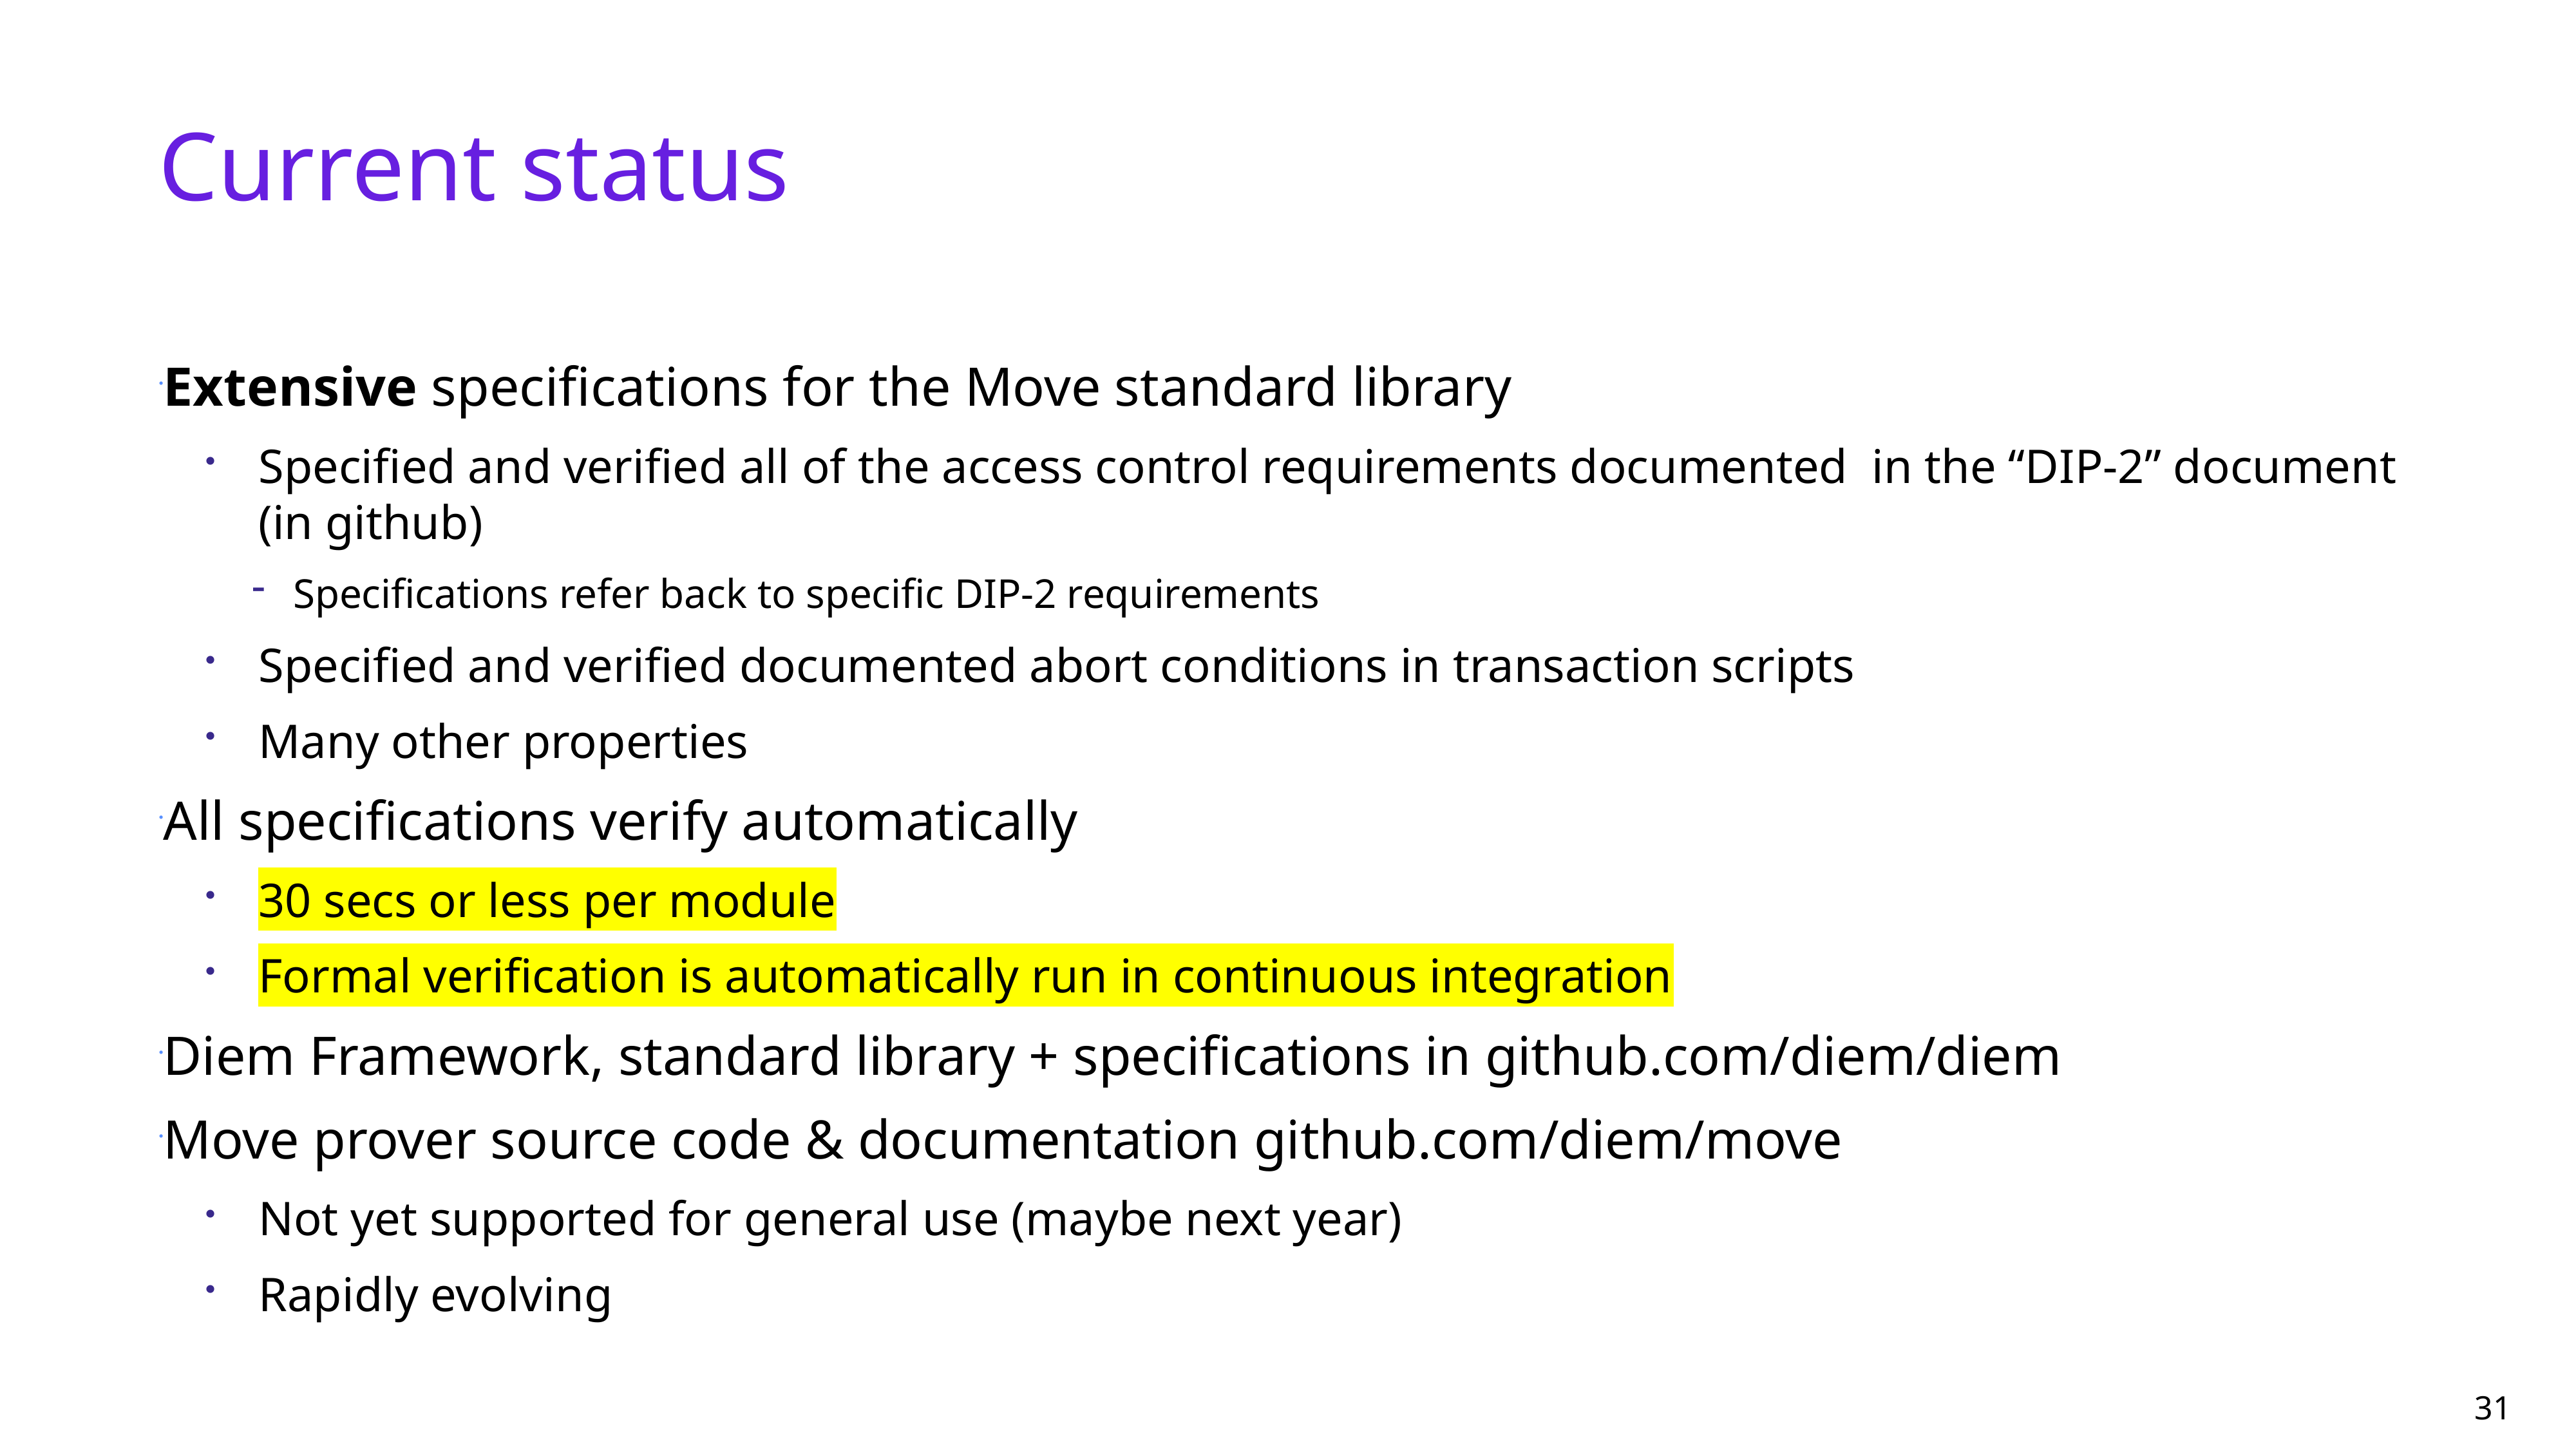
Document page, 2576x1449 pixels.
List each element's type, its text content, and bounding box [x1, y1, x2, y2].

list Extensive specifications for the Move standard library Specified and verified all of the access control requirements documented in the “DIP-2” document (in github) Specifications refer back to specific DIP-2 requirements Specified and verified documented abort conditions in transaction scripts Many other properties All specifications verify automatically 30 secs or less per module Formal verification is automatically run in continuous integration Diem Framework, standard library + specifications in github.com/diem/diem Move prover source code & documentation github.com/diem/move Not yet supported for general use (maybe next year) Rapidly evolving [158, 352, 2418, 1322]
slide_number 31 [2414, 1381, 2517, 1426]
title Current status [158, 128, 2418, 316]
